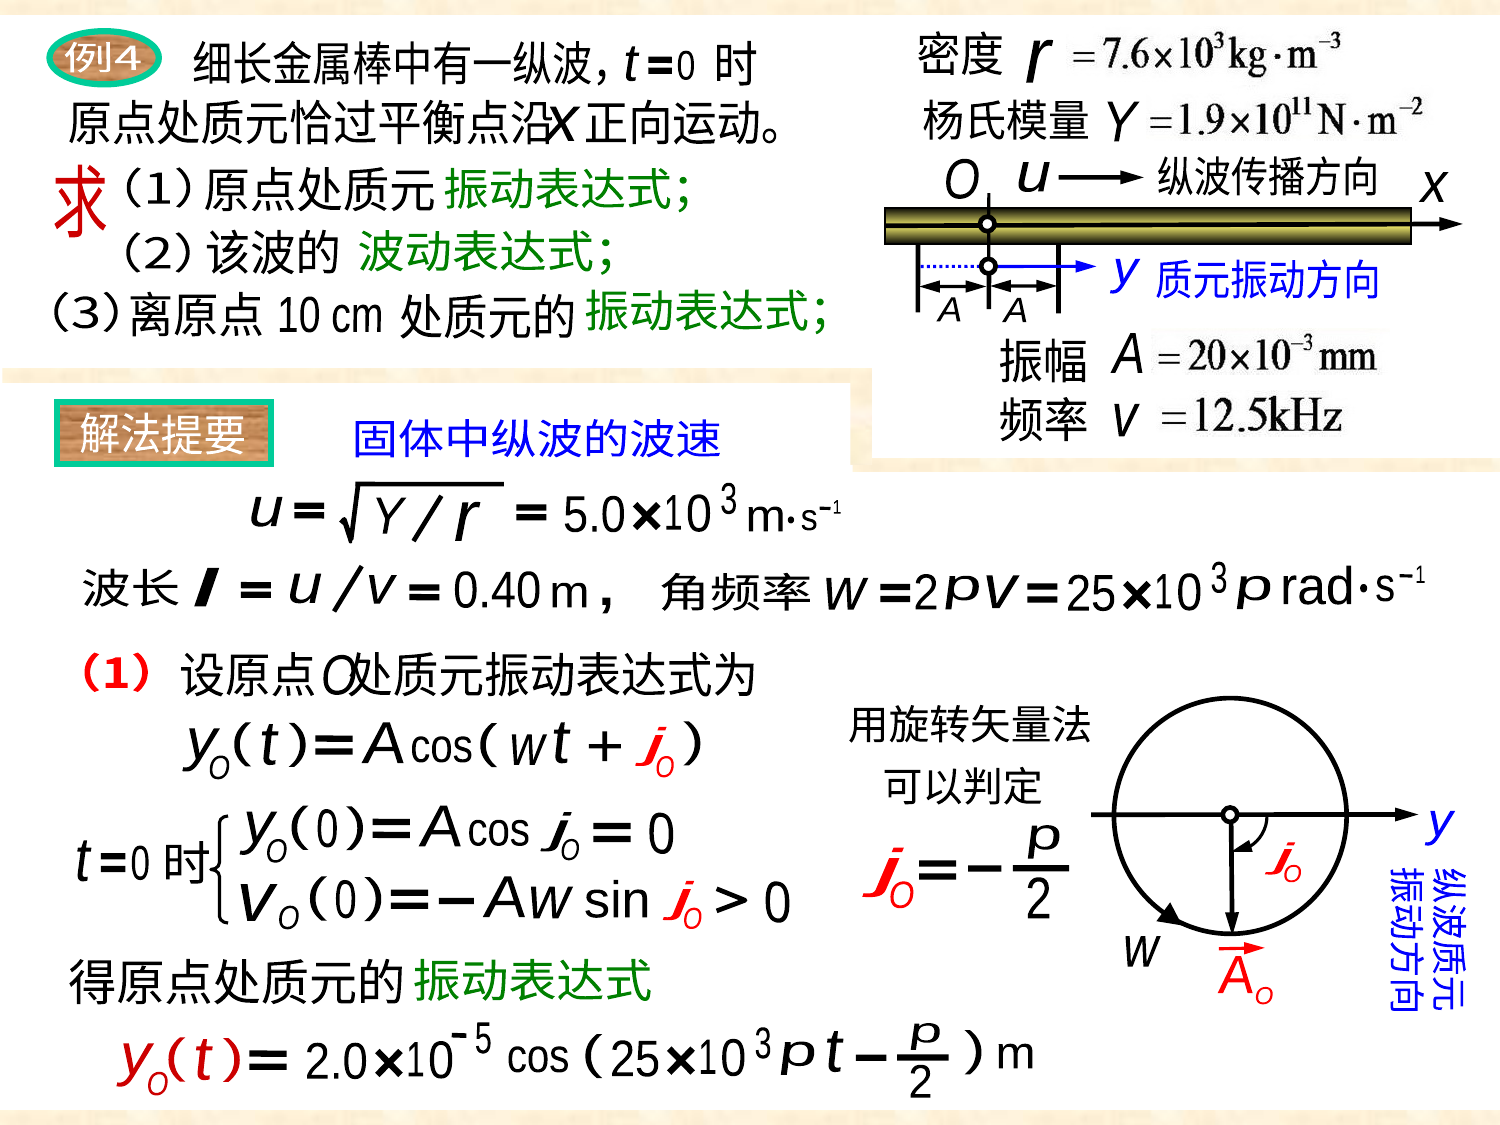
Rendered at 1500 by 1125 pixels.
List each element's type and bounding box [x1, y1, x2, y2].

text_box [69, 958, 651, 1005]
text_box [848, 704, 1085, 919]
text_box [182, 721, 701, 780]
text_box [84, 651, 754, 697]
text_box [0, 1110, 1500, 1125]
text_box [1090, 697, 1475, 1012]
text_box [2, 26, 1500, 473]
text_box [82, 565, 611, 614]
text_box [56, 481, 842, 543]
text_box [661, 561, 1425, 612]
text_box [0, 0, 1500, 15]
text_box [76, 805, 793, 930]
text_box [116, 1022, 1033, 1098]
